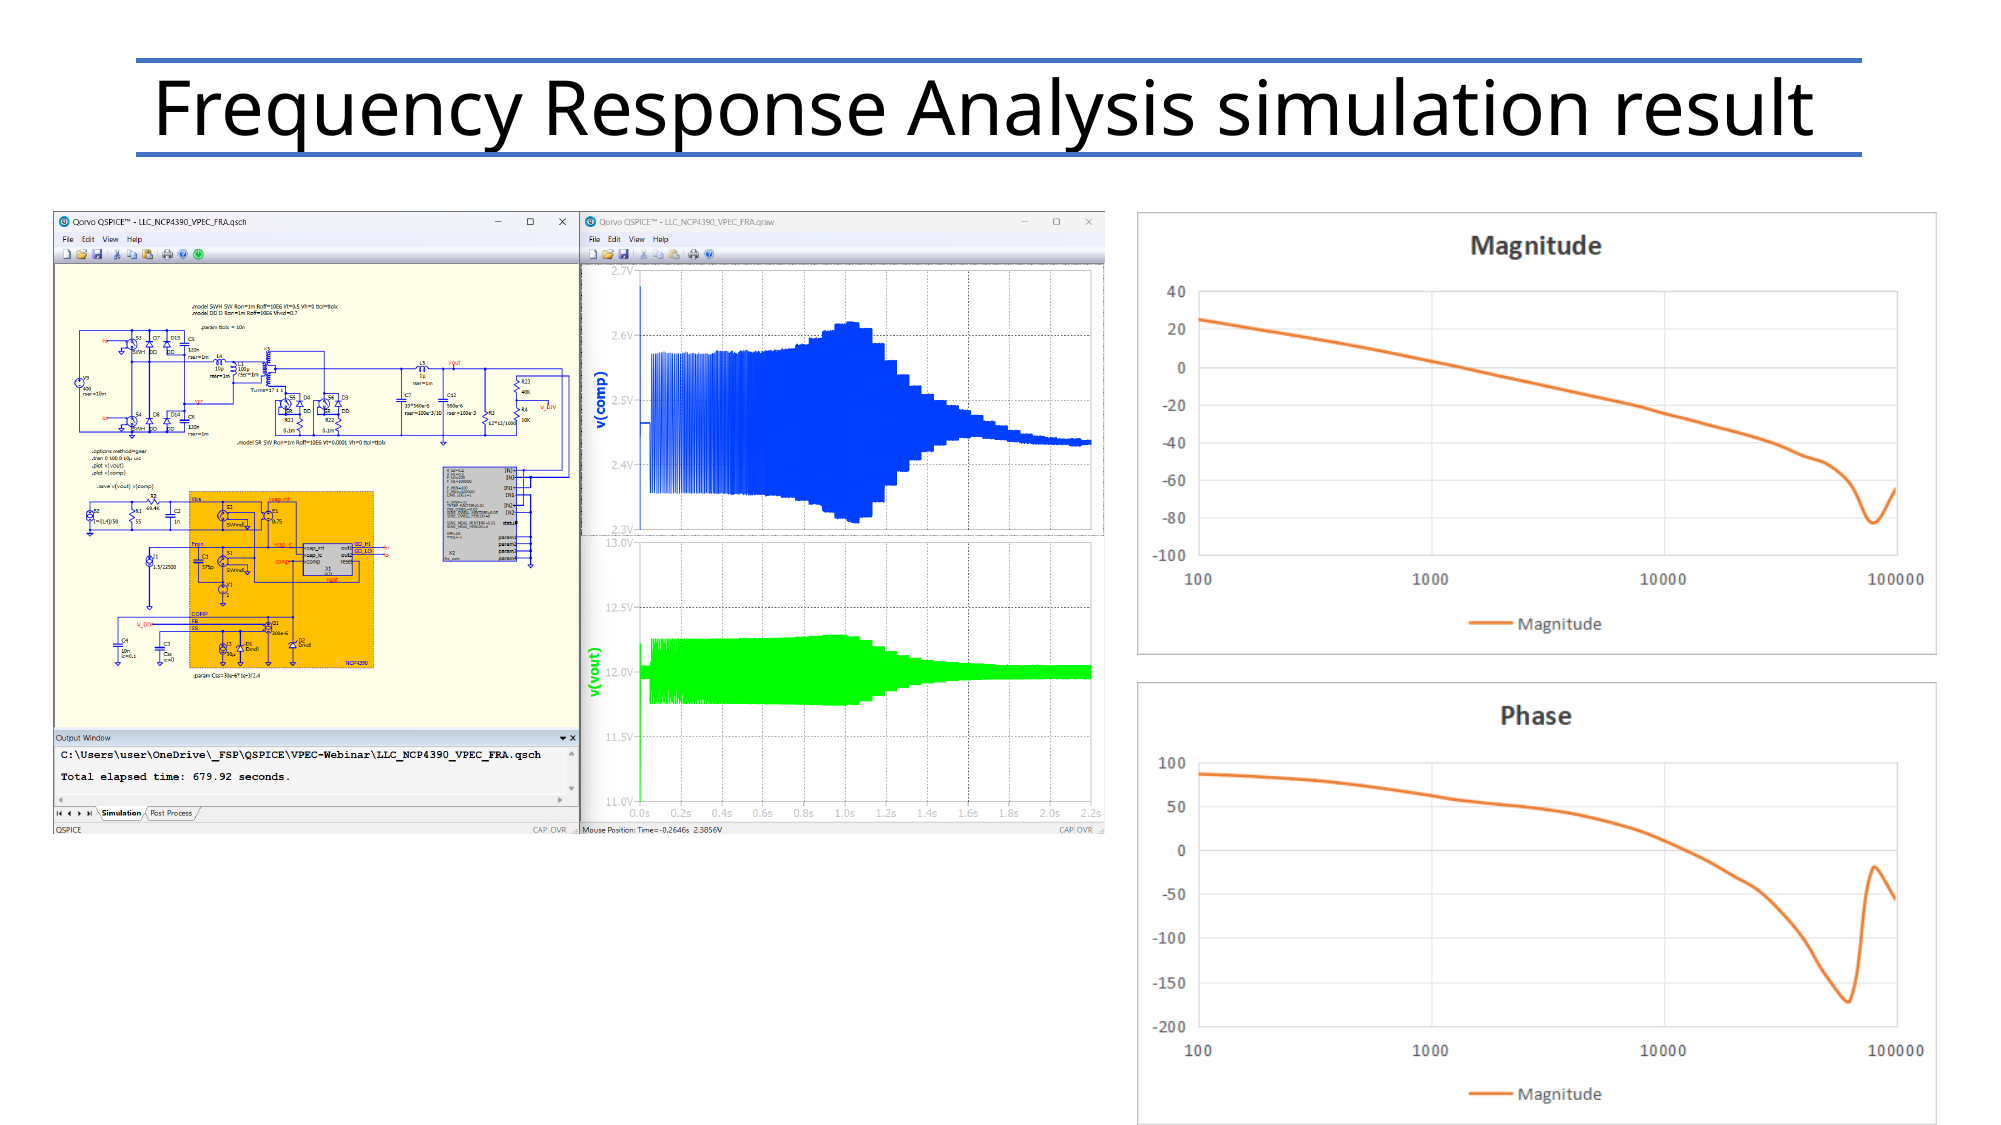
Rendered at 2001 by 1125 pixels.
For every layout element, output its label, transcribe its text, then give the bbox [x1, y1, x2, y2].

picture [1136, 211, 1937, 1125]
title Frequency Response Analysis simulation result [137, 155, 1863, 162]
title Frequency Response Analysis simulation result [137, 61, 1863, 154]
picture [52, 211, 1105, 834]
